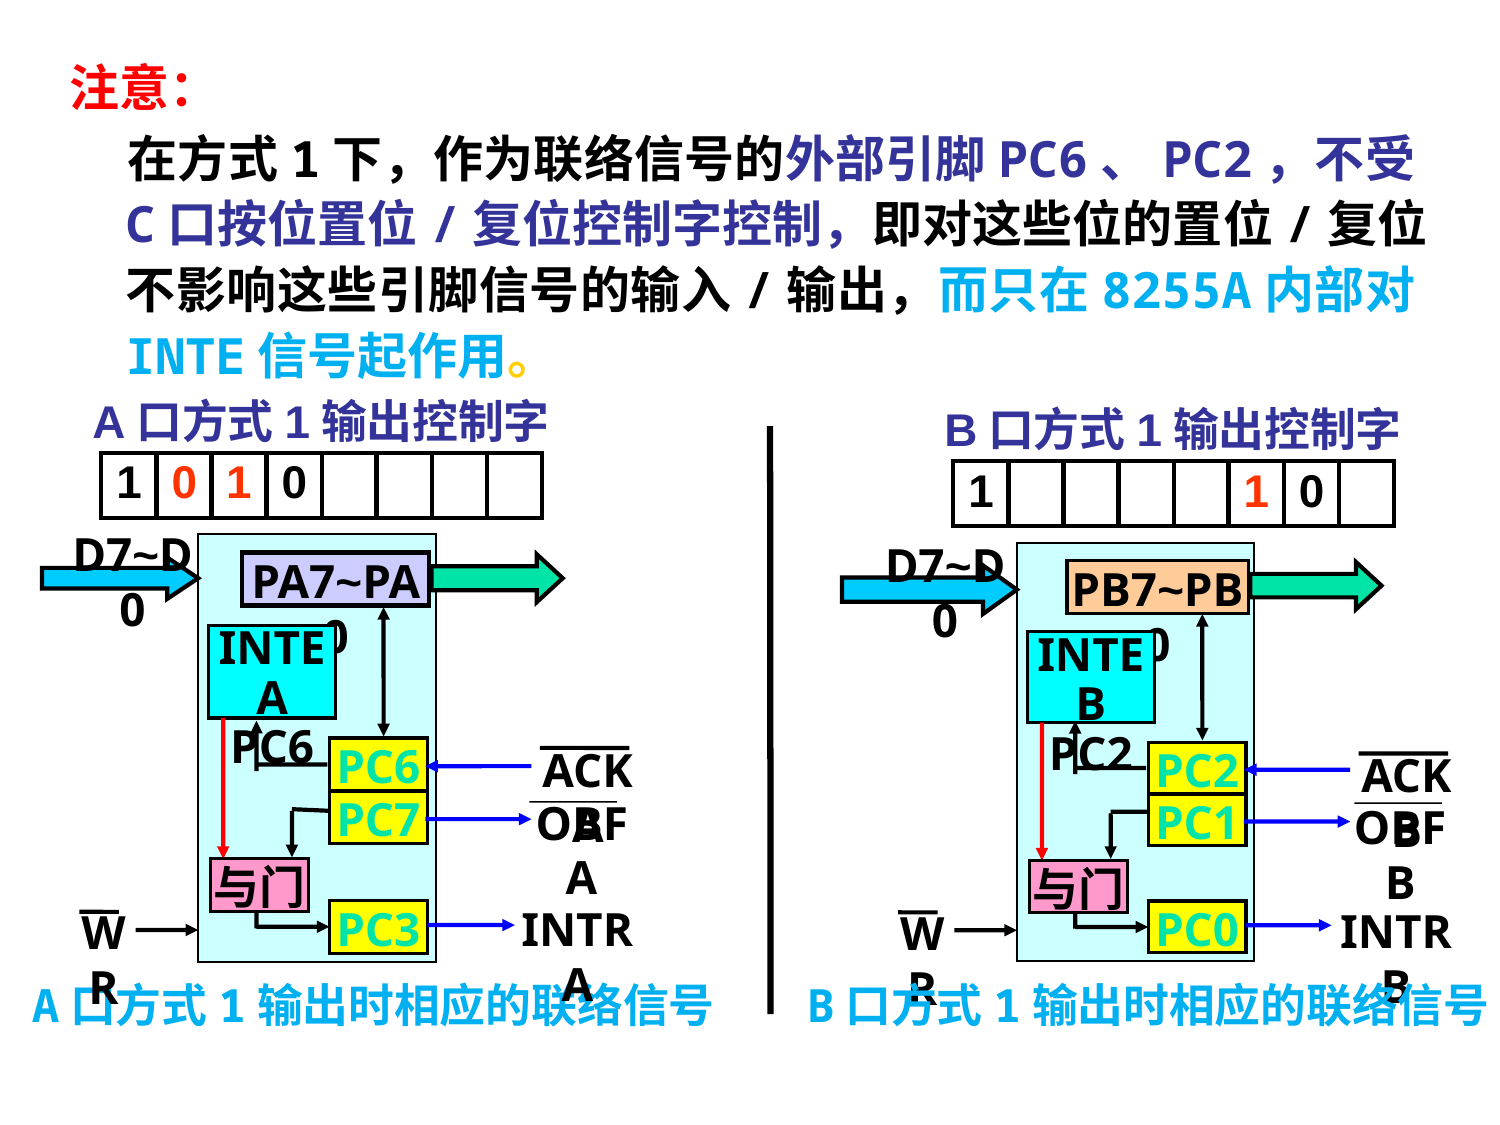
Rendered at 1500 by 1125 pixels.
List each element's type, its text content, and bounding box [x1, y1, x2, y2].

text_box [29, 392, 1492, 1051]
text_box 注意： 在方式1下，作为联络信号的外部引脚PC6、PC2，不受C口按位置位/复位控制字控制，即对这些位的置位/复位不影响这些引脚信号的输入/输出，而只在8255A内部对INTE信号起作用。 [54, 42, 1442, 356]
